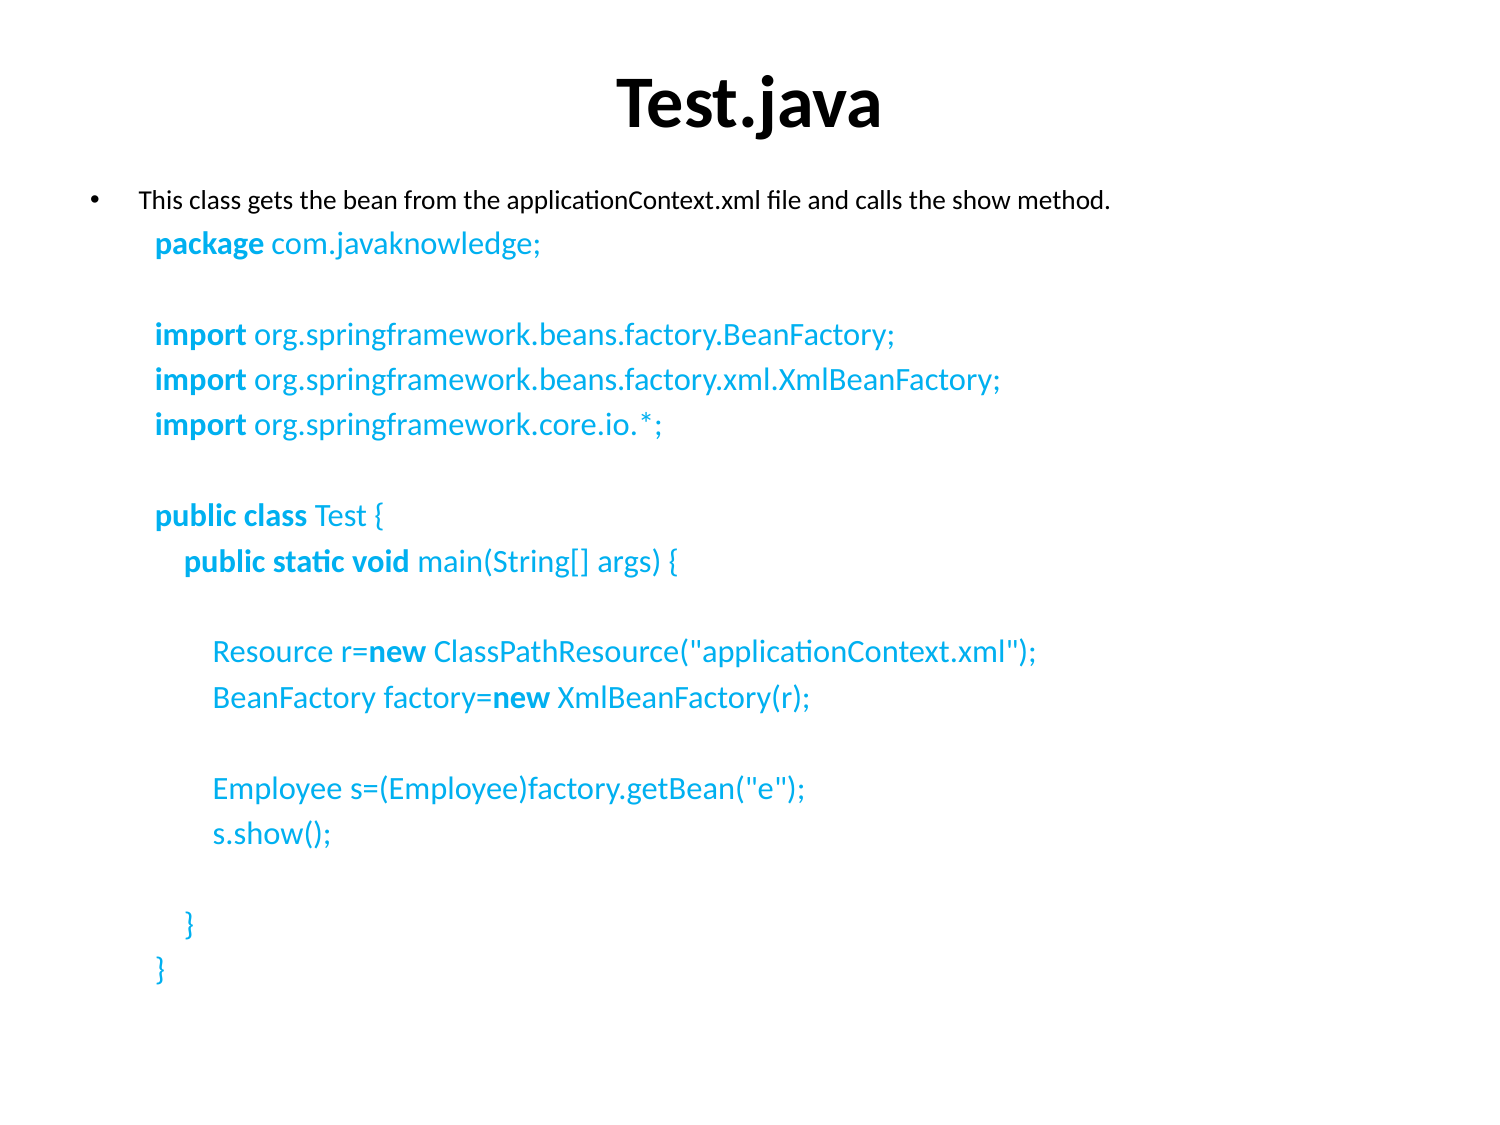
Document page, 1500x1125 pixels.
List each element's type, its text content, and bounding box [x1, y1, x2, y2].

title Test.java [75, 45, 1425, 150]
list This class gets the bean from the applicationContext.xml file and calls the show method. package com.javaknowledge; import org.springframework.beans.factory.BeanFactory; import org.springframework.beans.factory.xml.XmlBeanFactory; import org.springframework.core.io.*; public class Test { public static void main(String[] args) { Resource r=new ClassPathResource("applicationContext.xml"); BeanFactory factory=new XmlBeanFactory(r); Employee s=(Employee)factory.getBean("e"); s.show(); } } [75, 174, 1425, 1005]
